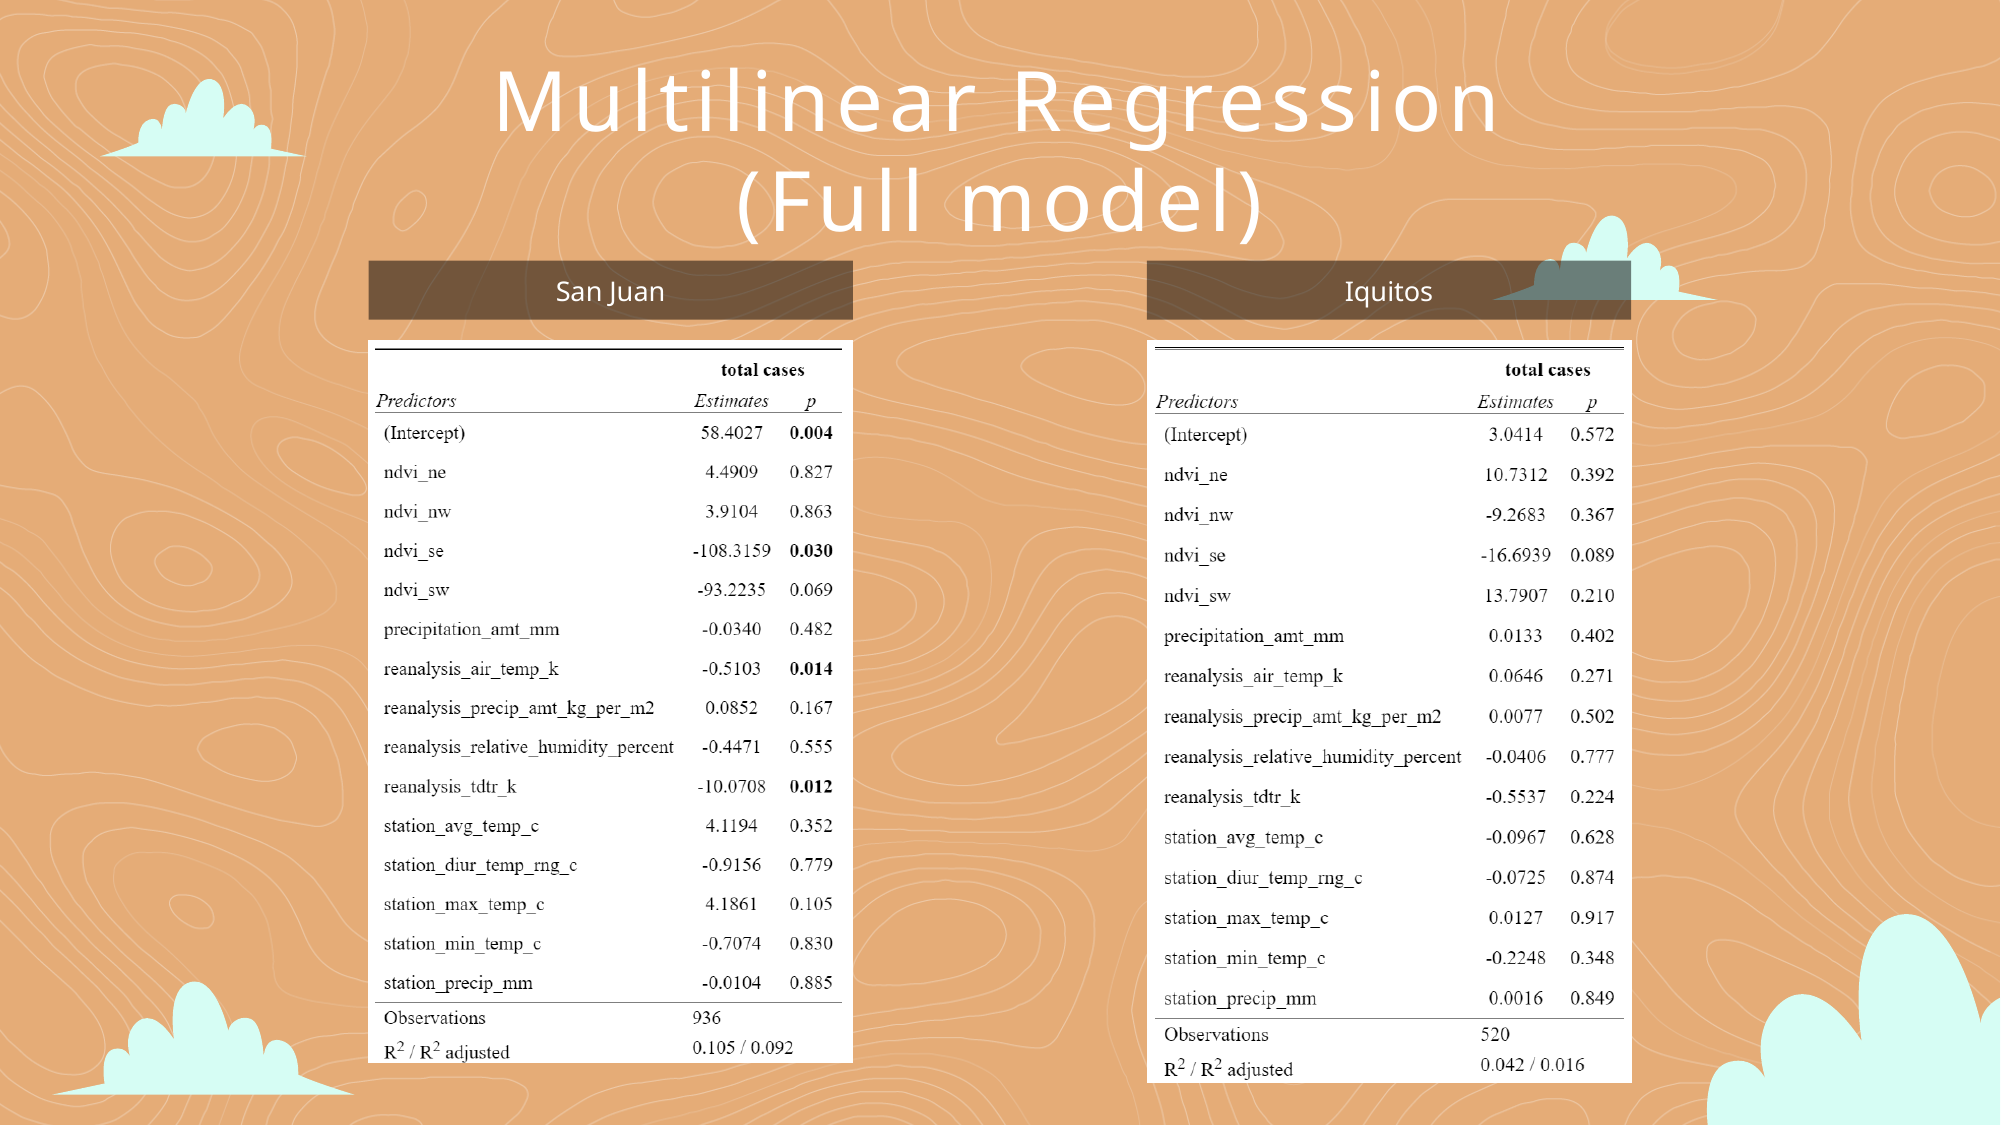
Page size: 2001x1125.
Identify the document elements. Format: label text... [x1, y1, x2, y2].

picture [1146, 339, 1632, 1083]
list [368, 339, 854, 1064]
title Multilinear Regression (Full model) [156, 97, 1844, 198]
text_box San Juan [368, 260, 853, 320]
text_box Iquitos [1146, 260, 1632, 320]
